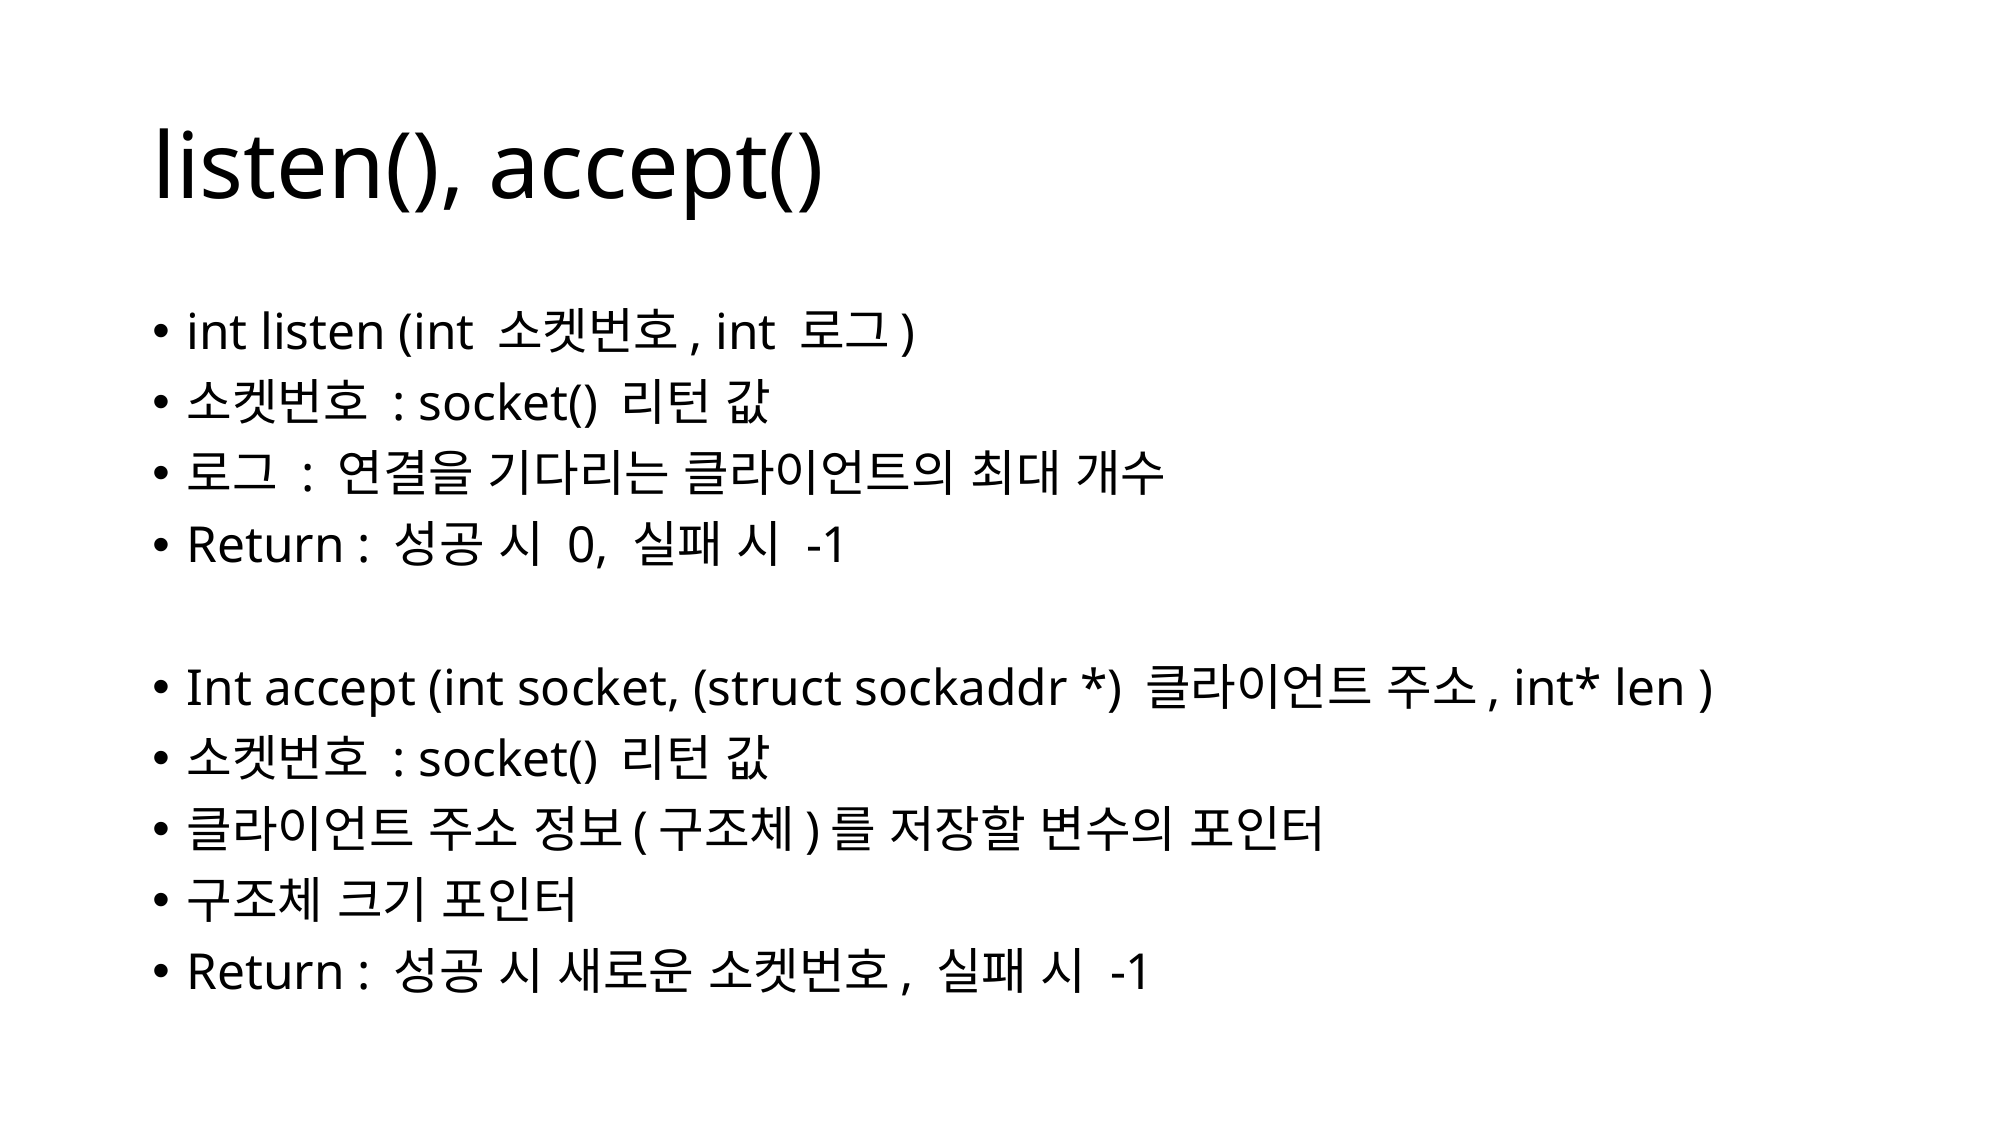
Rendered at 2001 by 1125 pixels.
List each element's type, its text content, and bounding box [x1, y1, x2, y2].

title listen(), accept() [137, 59, 1863, 278]
list int listen (int 소켓번호, int 로그) 소켓번호 : socket() 리턴 값 로그 : 연결을 기다리는 클라이언트의 최대 개수 Return : 성공 시 0, 실패 시 -1 Int accept (int socket, (struct sockaddr *) 클라이언트 주소, int* len ) 소켓번호 : socket() 리턴 값 클라이언트 주소 정보(구조체)를 저장할 변수의 포인터 구조체 크기 포인터 Return : 성공 시 새로운 소켓번호, 실패 시 -1 [137, 299, 1863, 1014]
